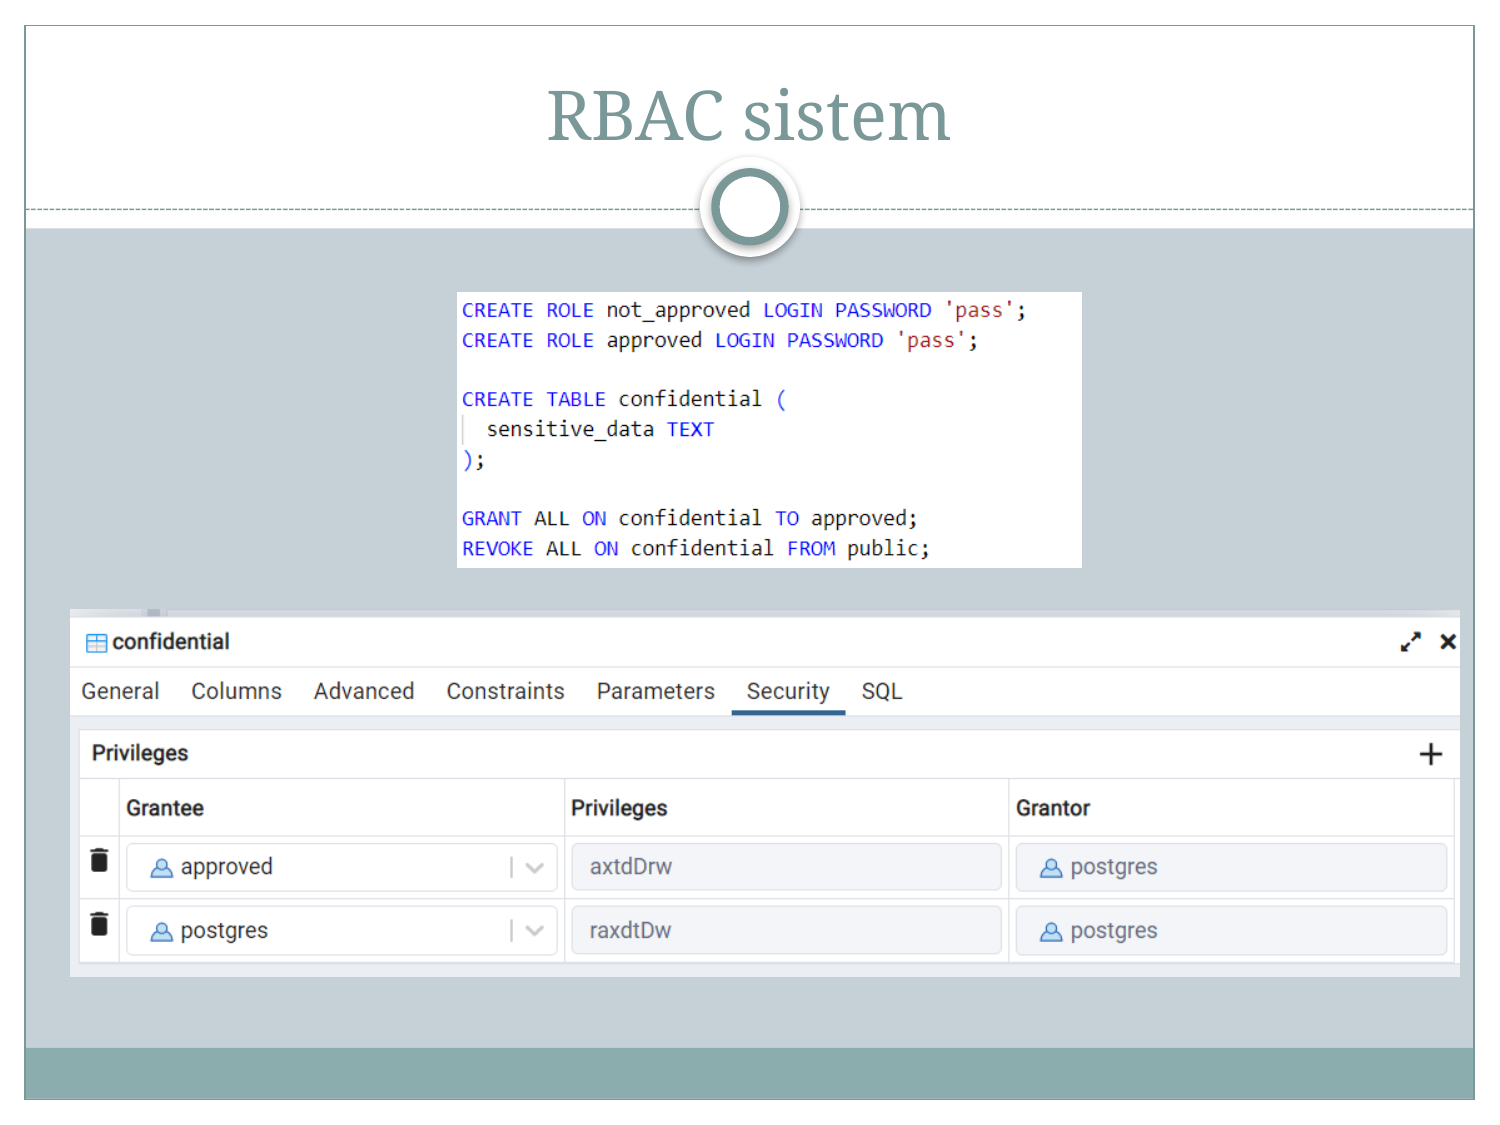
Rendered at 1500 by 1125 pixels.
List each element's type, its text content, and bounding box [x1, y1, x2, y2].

title RBAC sistem [49, 37, 1450, 162]
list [456, 292, 1083, 569]
picture [70, 609, 1460, 977]
